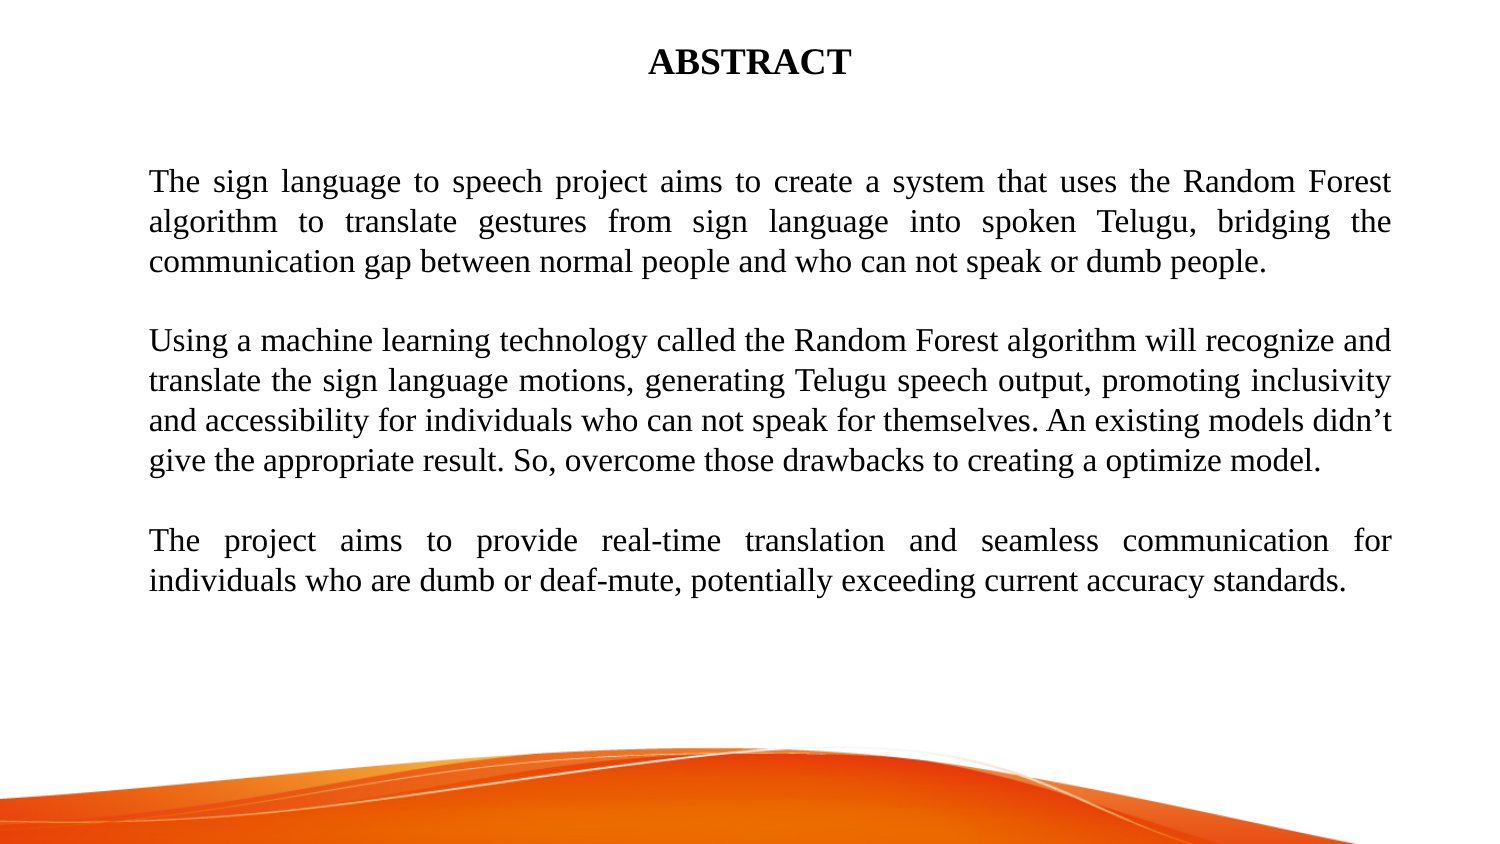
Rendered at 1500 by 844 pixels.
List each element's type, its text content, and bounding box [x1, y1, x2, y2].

picture [0, 0, 1500, 844]
title ABSTRACT [74, 23, 1426, 96]
list The sign language to speech project aims to create a system that uses the Random Forest algorithm to translate gestures from sign language into spoken Telugu, bridging the communication gap between normal people and who can not speak or dumb people. Using a machine learning technology called the Random Forest algorithm will recognize and translate the sign language motions, generating Telugu speech output, promoting inclusivity and accessibility for individuals who can not speak for themselves. An existing models didn’t give the appropriate result. So, overcome those drawbacks to creating a optimize model. The project aims to provide real-time translation and seamless communication for individuals who are dumb or deaf-mute, potentially exceeding current accuracy standards. [133, 151, 1410, 755]
